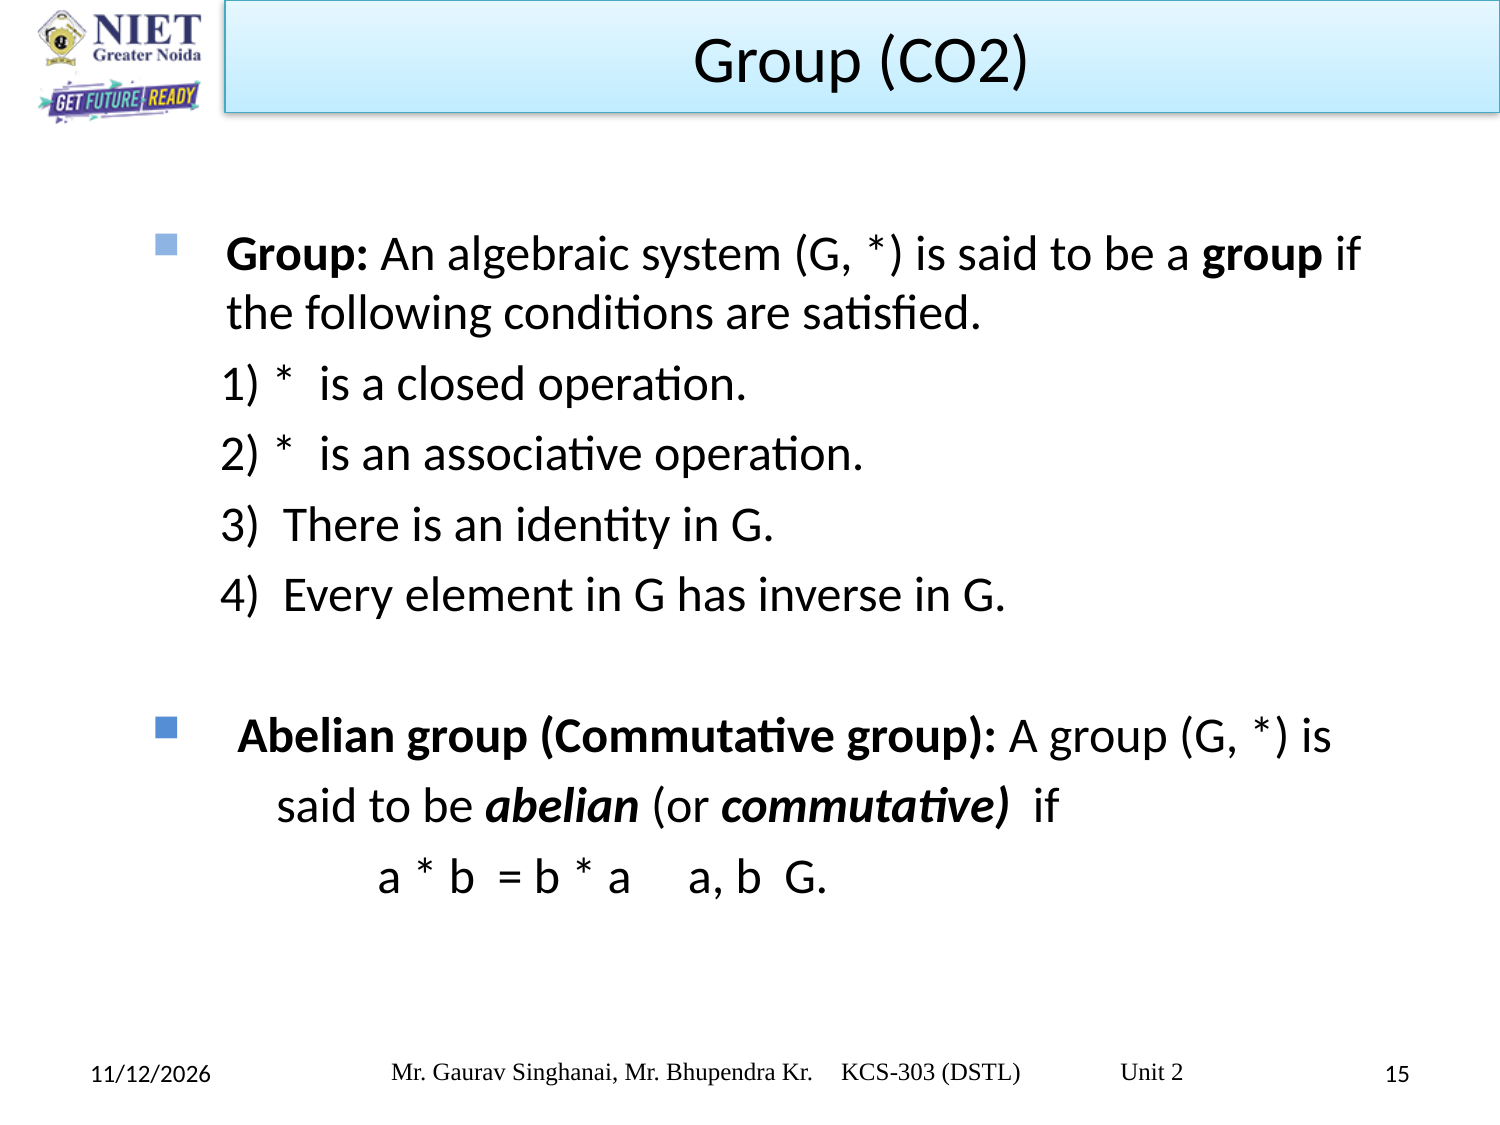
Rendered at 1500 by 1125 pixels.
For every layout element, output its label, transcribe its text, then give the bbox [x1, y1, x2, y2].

footer Mr. Gaurav Singhanai, Mr. Bhupendra Kr. KCS-303 (DSTL) Unit 2 [375, 1040, 1200, 1100]
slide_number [75, 1042, 425, 1103]
slide_number 15 [1074, 1042, 1425, 1103]
text_box Group (CO2) [238, 0, 1500, 113]
picture [0, 0, 238, 135]
